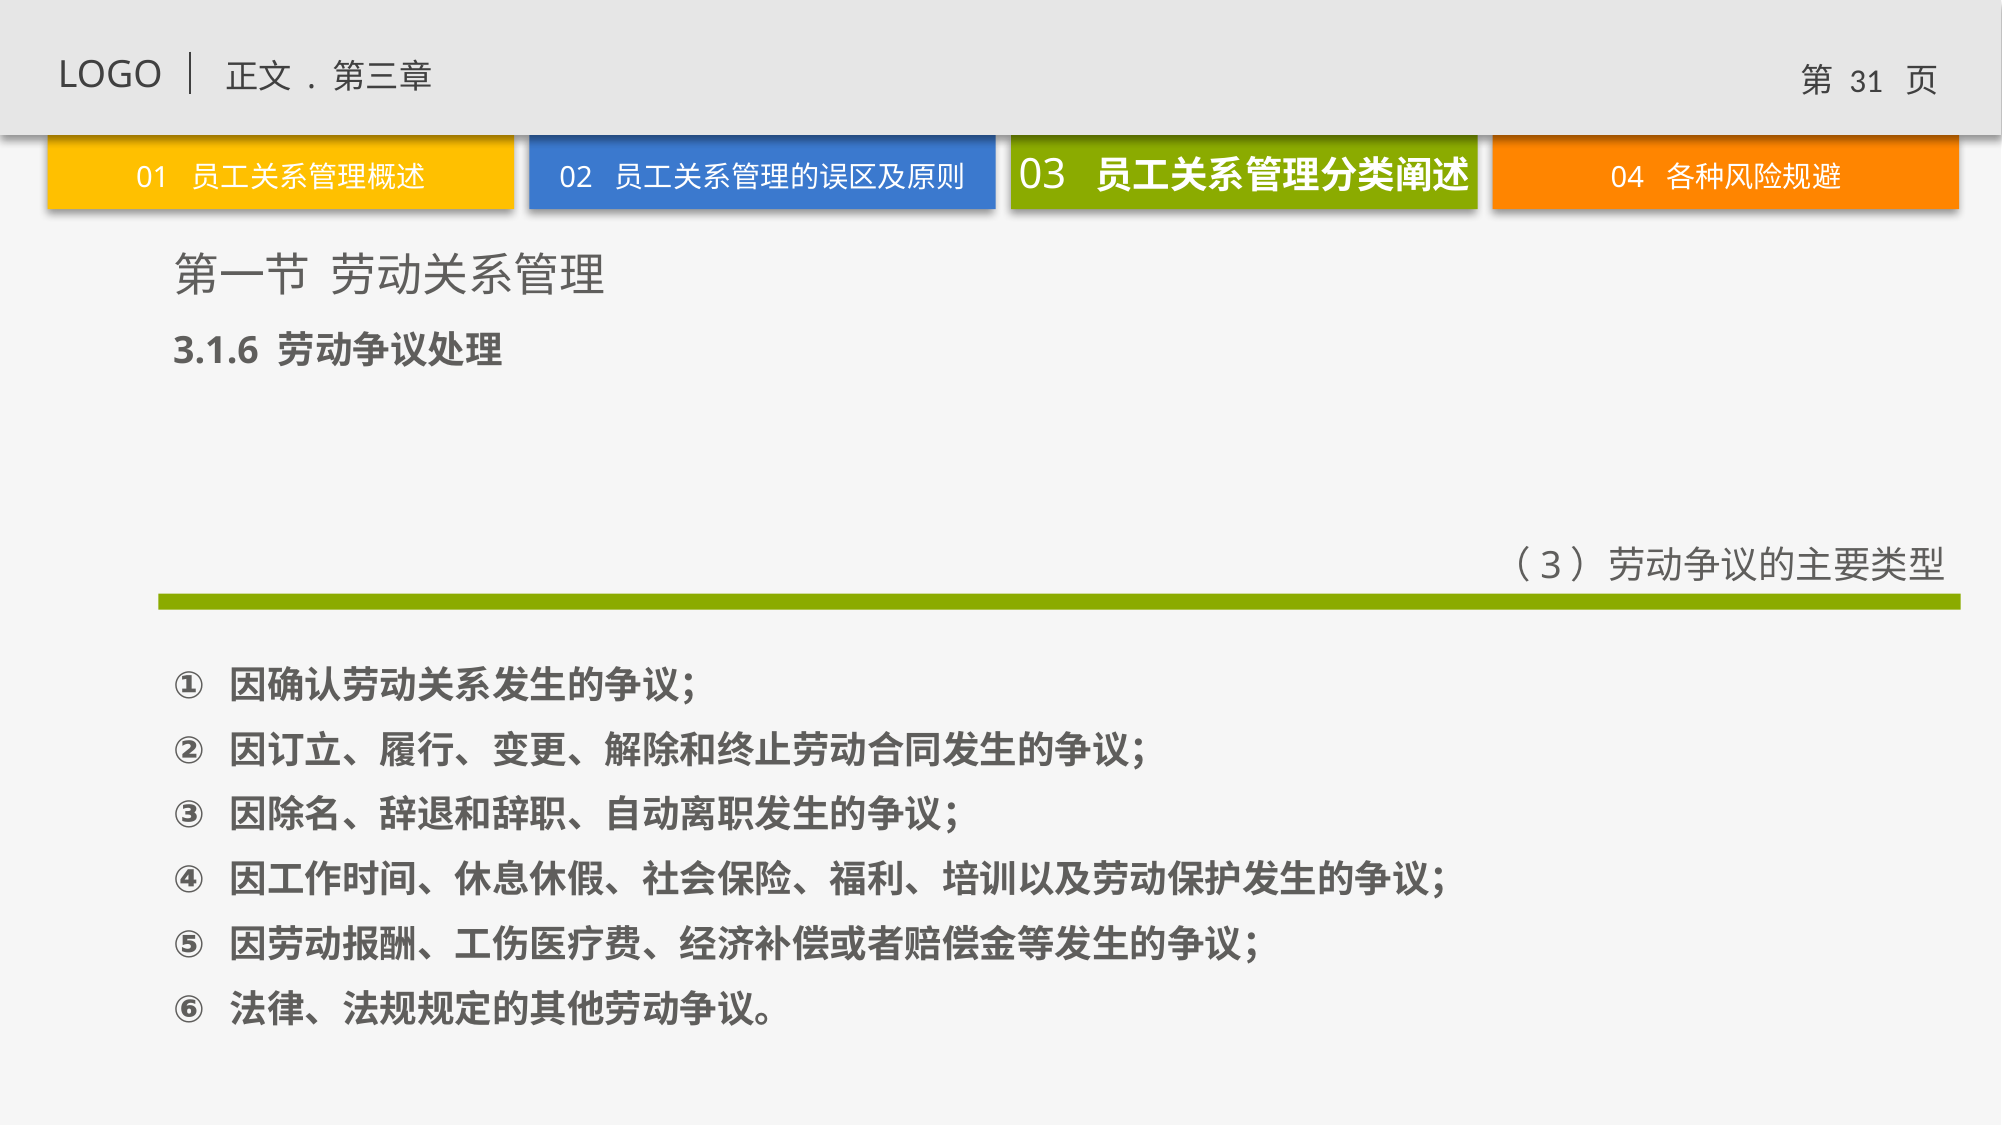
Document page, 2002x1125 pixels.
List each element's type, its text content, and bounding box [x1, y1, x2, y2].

text_box [156, 591, 1963, 612]
text_box （3）劳动争议的主要类型 [1449, 520, 1961, 591]
text_box 3.1.6 劳动争议处理 [158, 304, 1025, 379]
text_box 因确认劳动关系发生的争议； 因订立、履行、变更、解除和终止劳动合同发生的争议； 因除名、辞退和辞职、自动离职发生的争议； 因工作时间、休息休假、社会保险、福利、培训以及劳动保护发生的争议； 因劳动报酬、工伤医疗费、经济补偿或者赔偿金等发生的争议； 法律、法规规定的其他劳动争议。 [158, 640, 1946, 1037]
